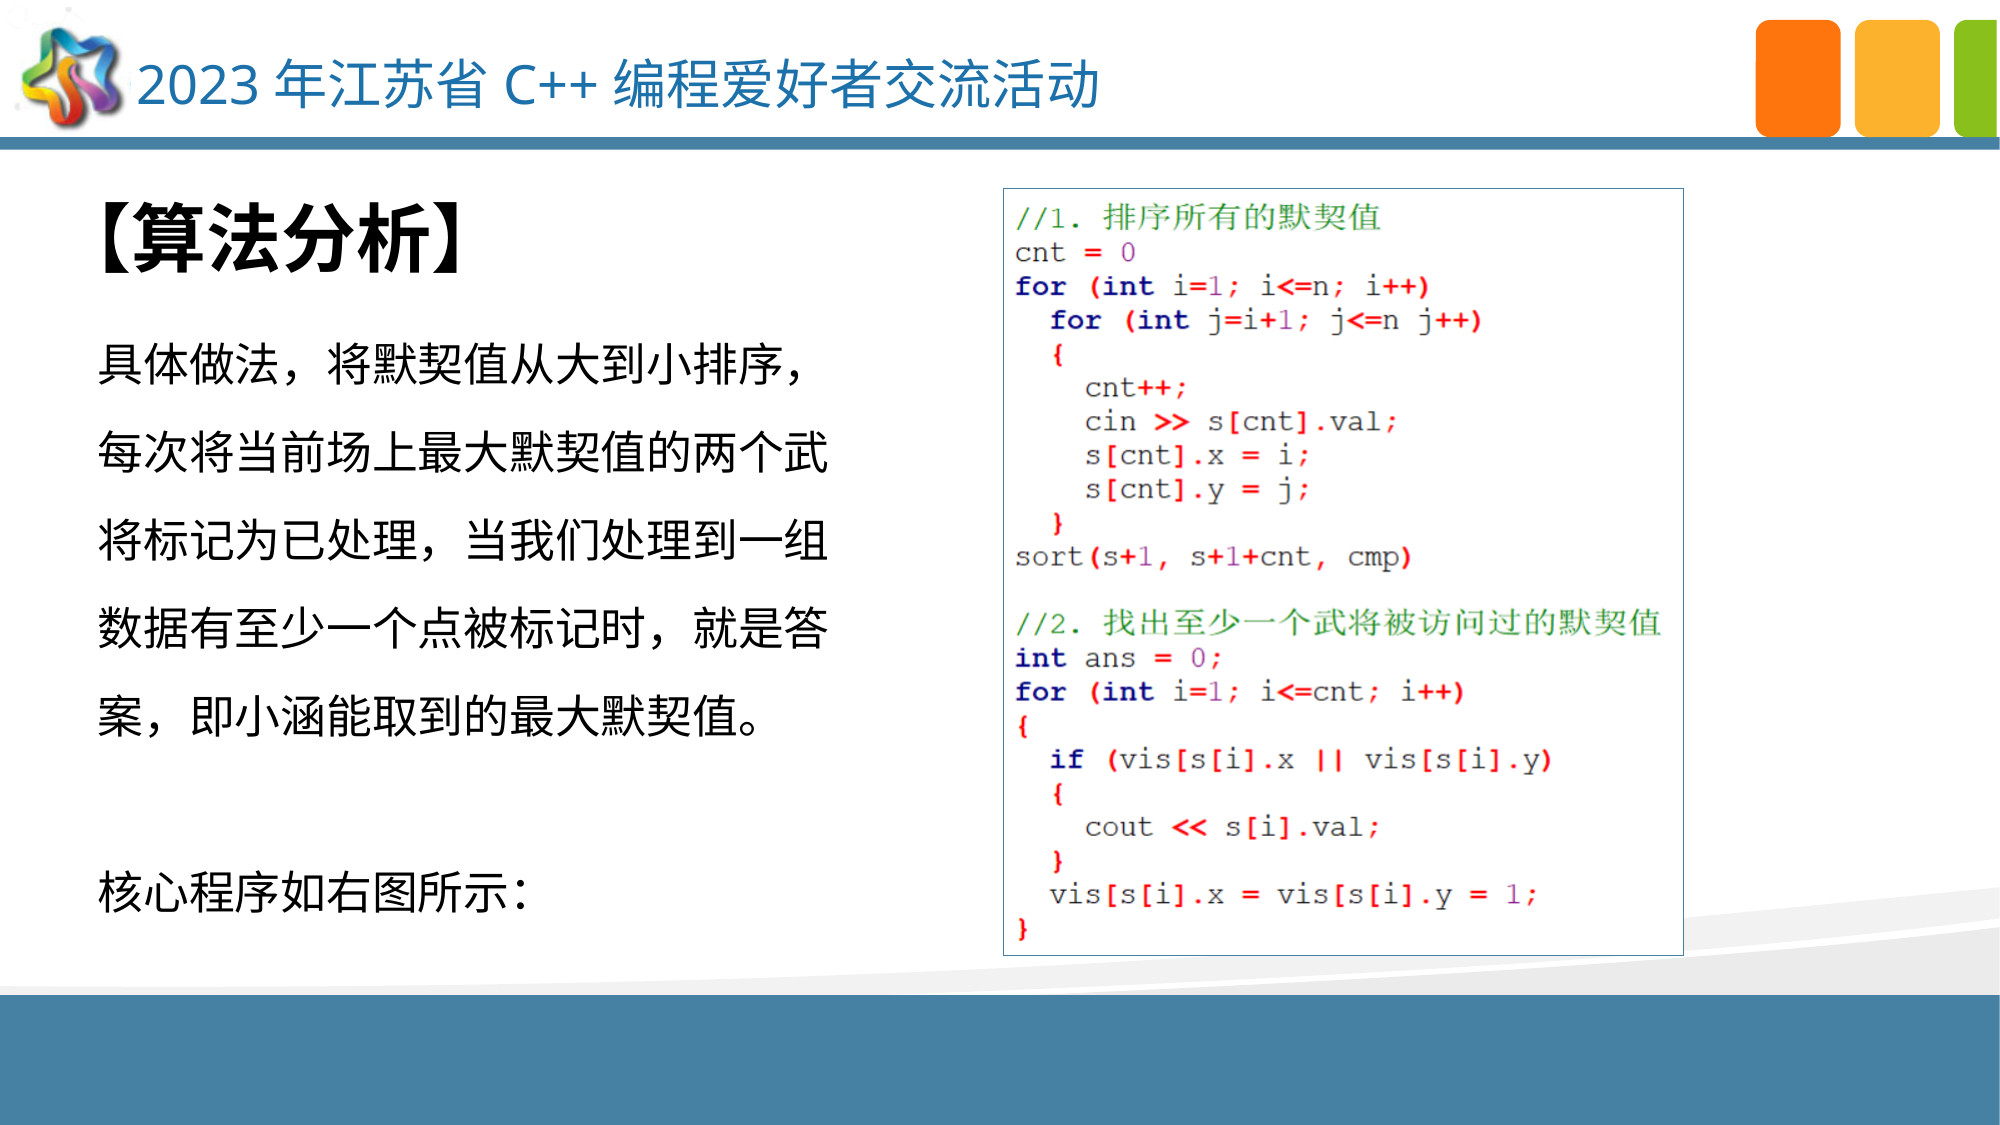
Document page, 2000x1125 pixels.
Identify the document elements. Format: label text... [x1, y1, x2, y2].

list 具体做法，将默契值从大到小排序，每次将当前场上最大默契值的两个武将标记为已处理，当我们处理到一组数据有至少一个点被标记时，就是答案，即小涵能取到的最大默契值。 核心程序如右图所示： [82, 295, 880, 863]
picture [7, 7, 131, 138]
picture [1003, 188, 1685, 957]
text_box 【算法分析】 [41, 94, 1131, 290]
